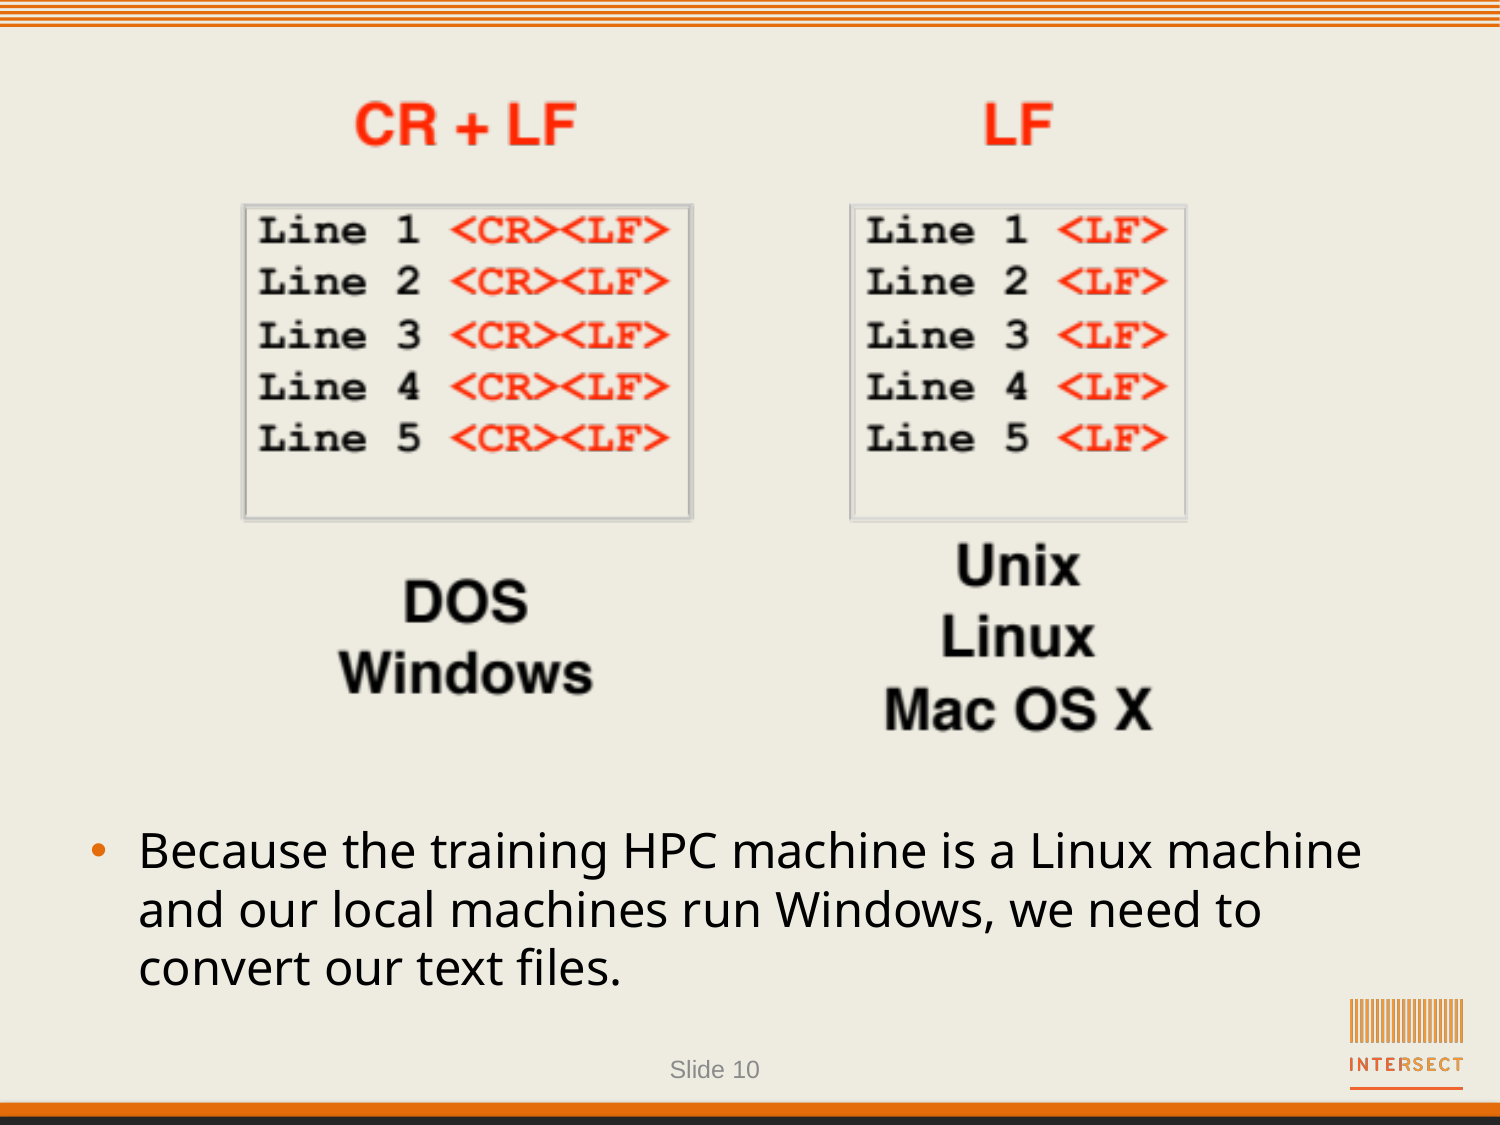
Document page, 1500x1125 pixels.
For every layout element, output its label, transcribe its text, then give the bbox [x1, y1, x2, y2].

list Because the training HPC machine is a Linux machine and our local machines run Windows, we need to convert our text files. [74, 812, 1426, 1006]
picture [237, 87, 1189, 738]
picture [1350, 999, 1463, 1090]
slide_number Slide 10 [584, 1038, 776, 1098]
